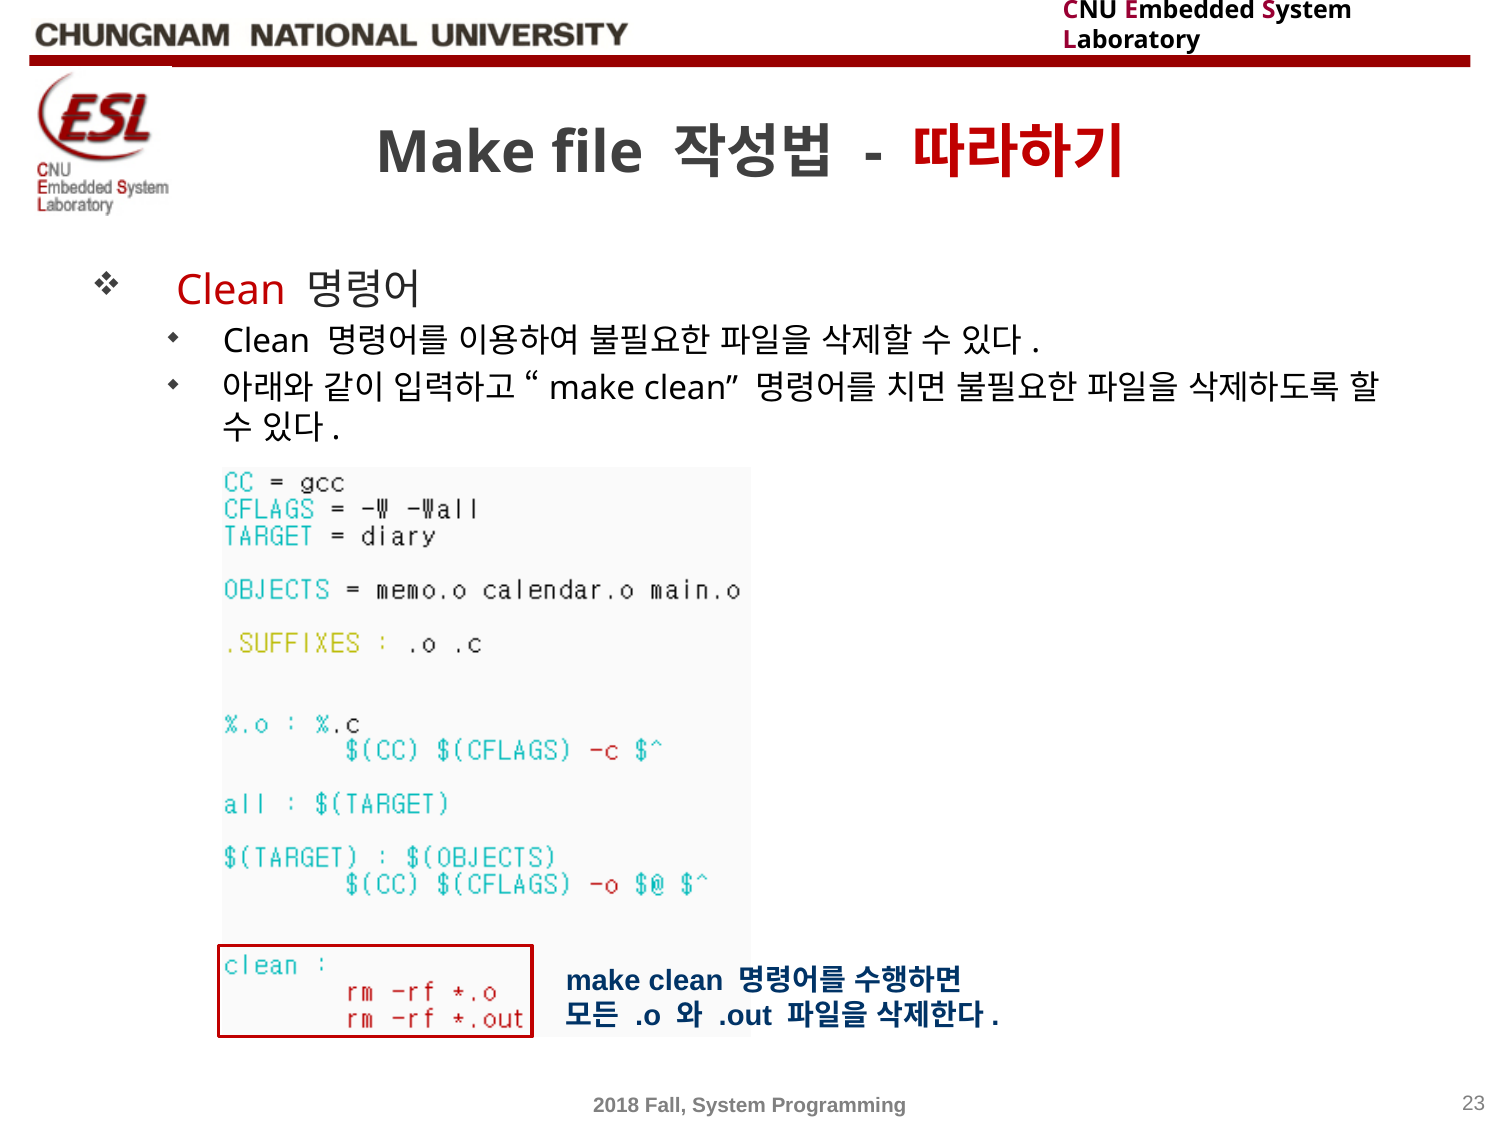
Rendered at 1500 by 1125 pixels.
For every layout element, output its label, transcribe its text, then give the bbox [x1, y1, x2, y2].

footer 2018 Fall, System Programming [0, 1082, 1149, 1125]
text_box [218, 467, 1070, 1038]
picture [31, 18, 634, 52]
slide_number 23 [1149, 1082, 1500, 1125]
picture [22, 66, 172, 216]
list Clean 명령어 Clean 명령어를 이용하여 불필요한 파일을 삭제할 수 있다. 아래와 같이 입력하고 “make clean” 명령어를 치면 불필요한 파일을 삭제하도록 할 수 있다. [76, 255, 1436, 1047]
title Make file 작성법 - 따라하기 [31, 90, 1471, 209]
